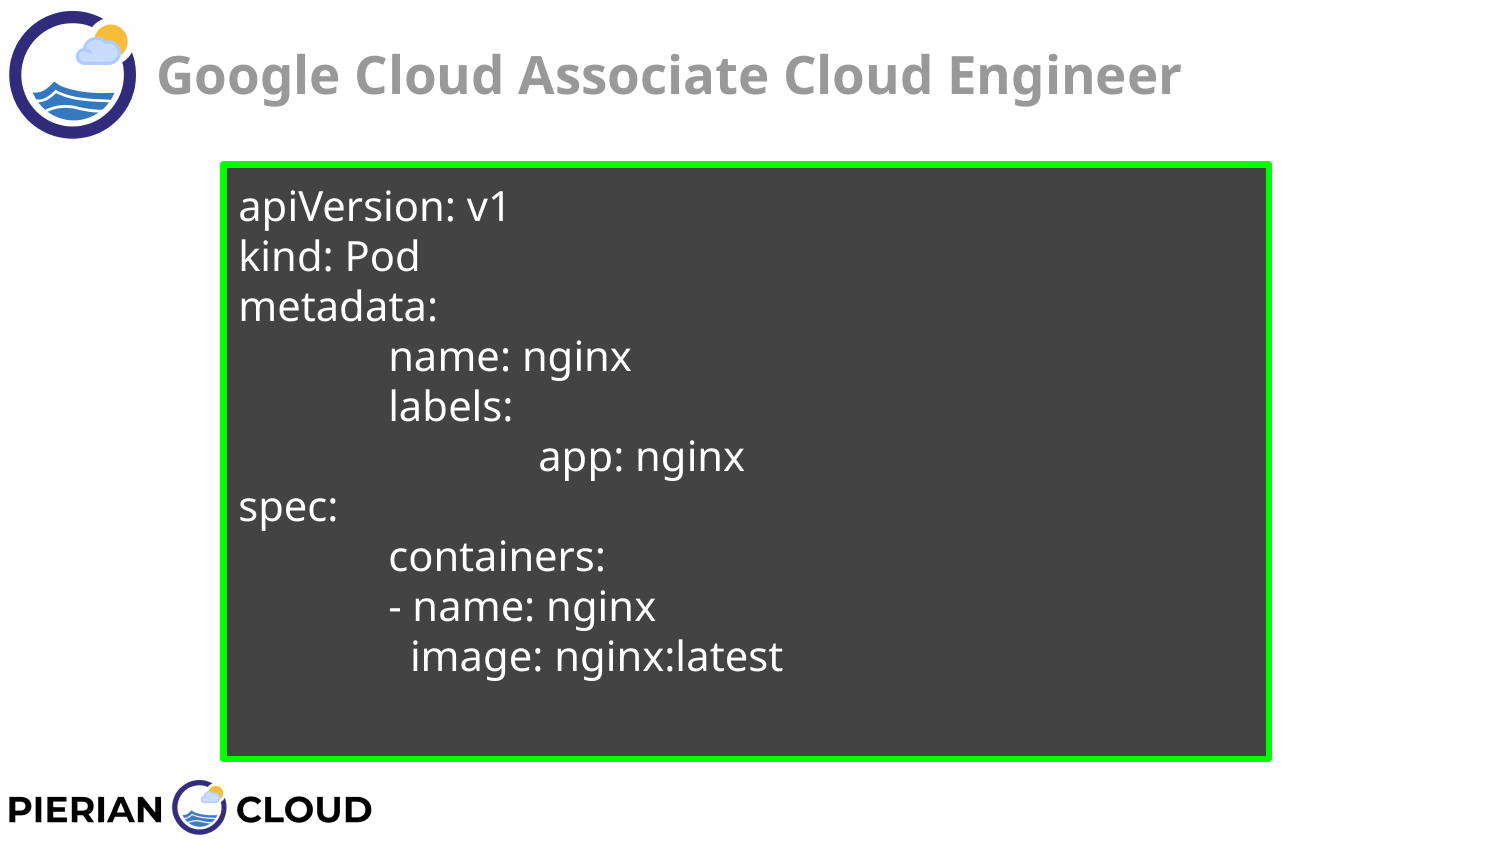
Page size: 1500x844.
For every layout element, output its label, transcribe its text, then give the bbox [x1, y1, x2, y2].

picture [0, 0, 142, 146]
picture [0, 758, 375, 844]
title Google Cloud Associate Cloud Engineer [146, 25, 1420, 120]
text_box apiVersion: v1 kind: Pod metadata: name: nginx labels: app: nginx spec: containers: - name: nginx image: nginx:latest [223, 164, 1269, 760]
